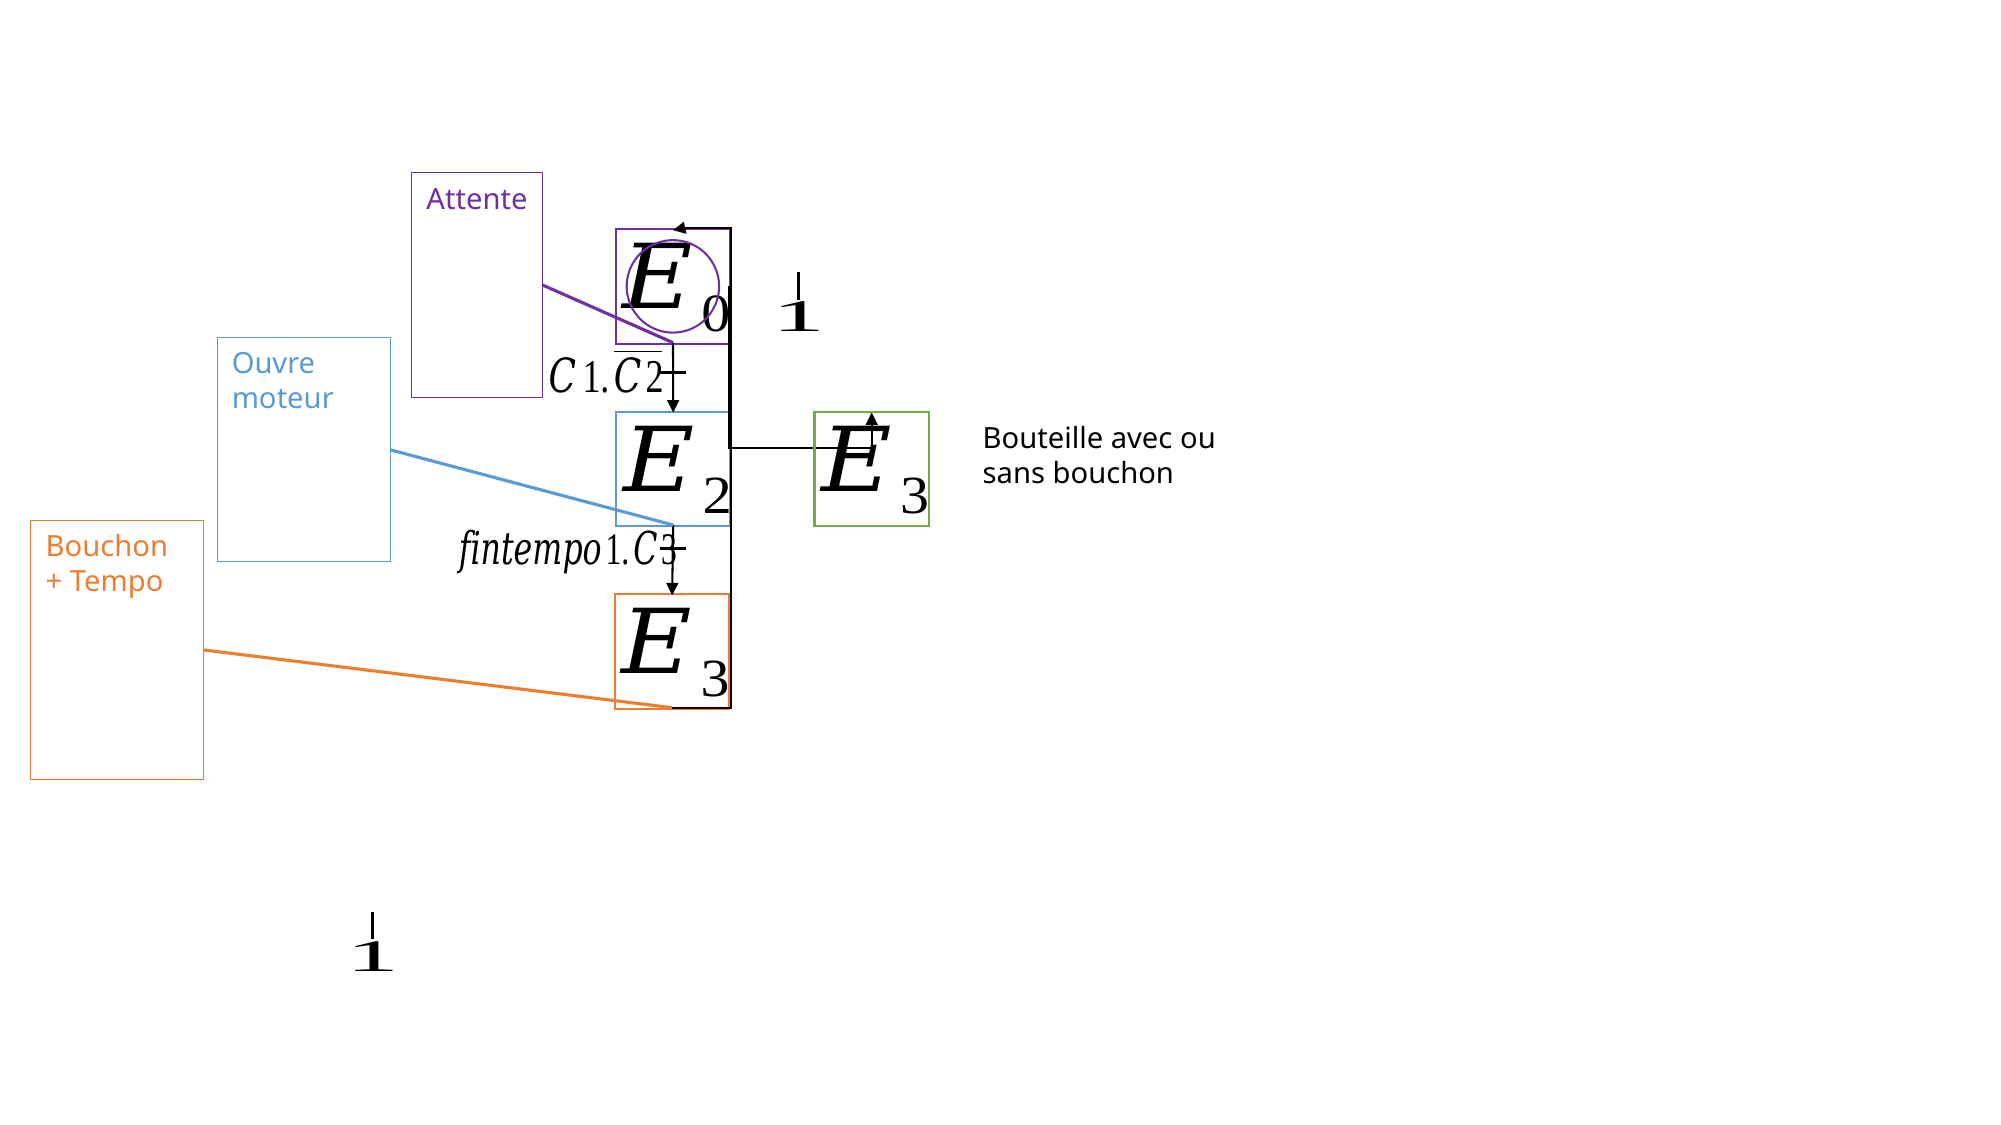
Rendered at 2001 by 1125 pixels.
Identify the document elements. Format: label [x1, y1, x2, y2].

text_box [729, 286, 872, 413]
text_box [625, 239, 721, 334]
